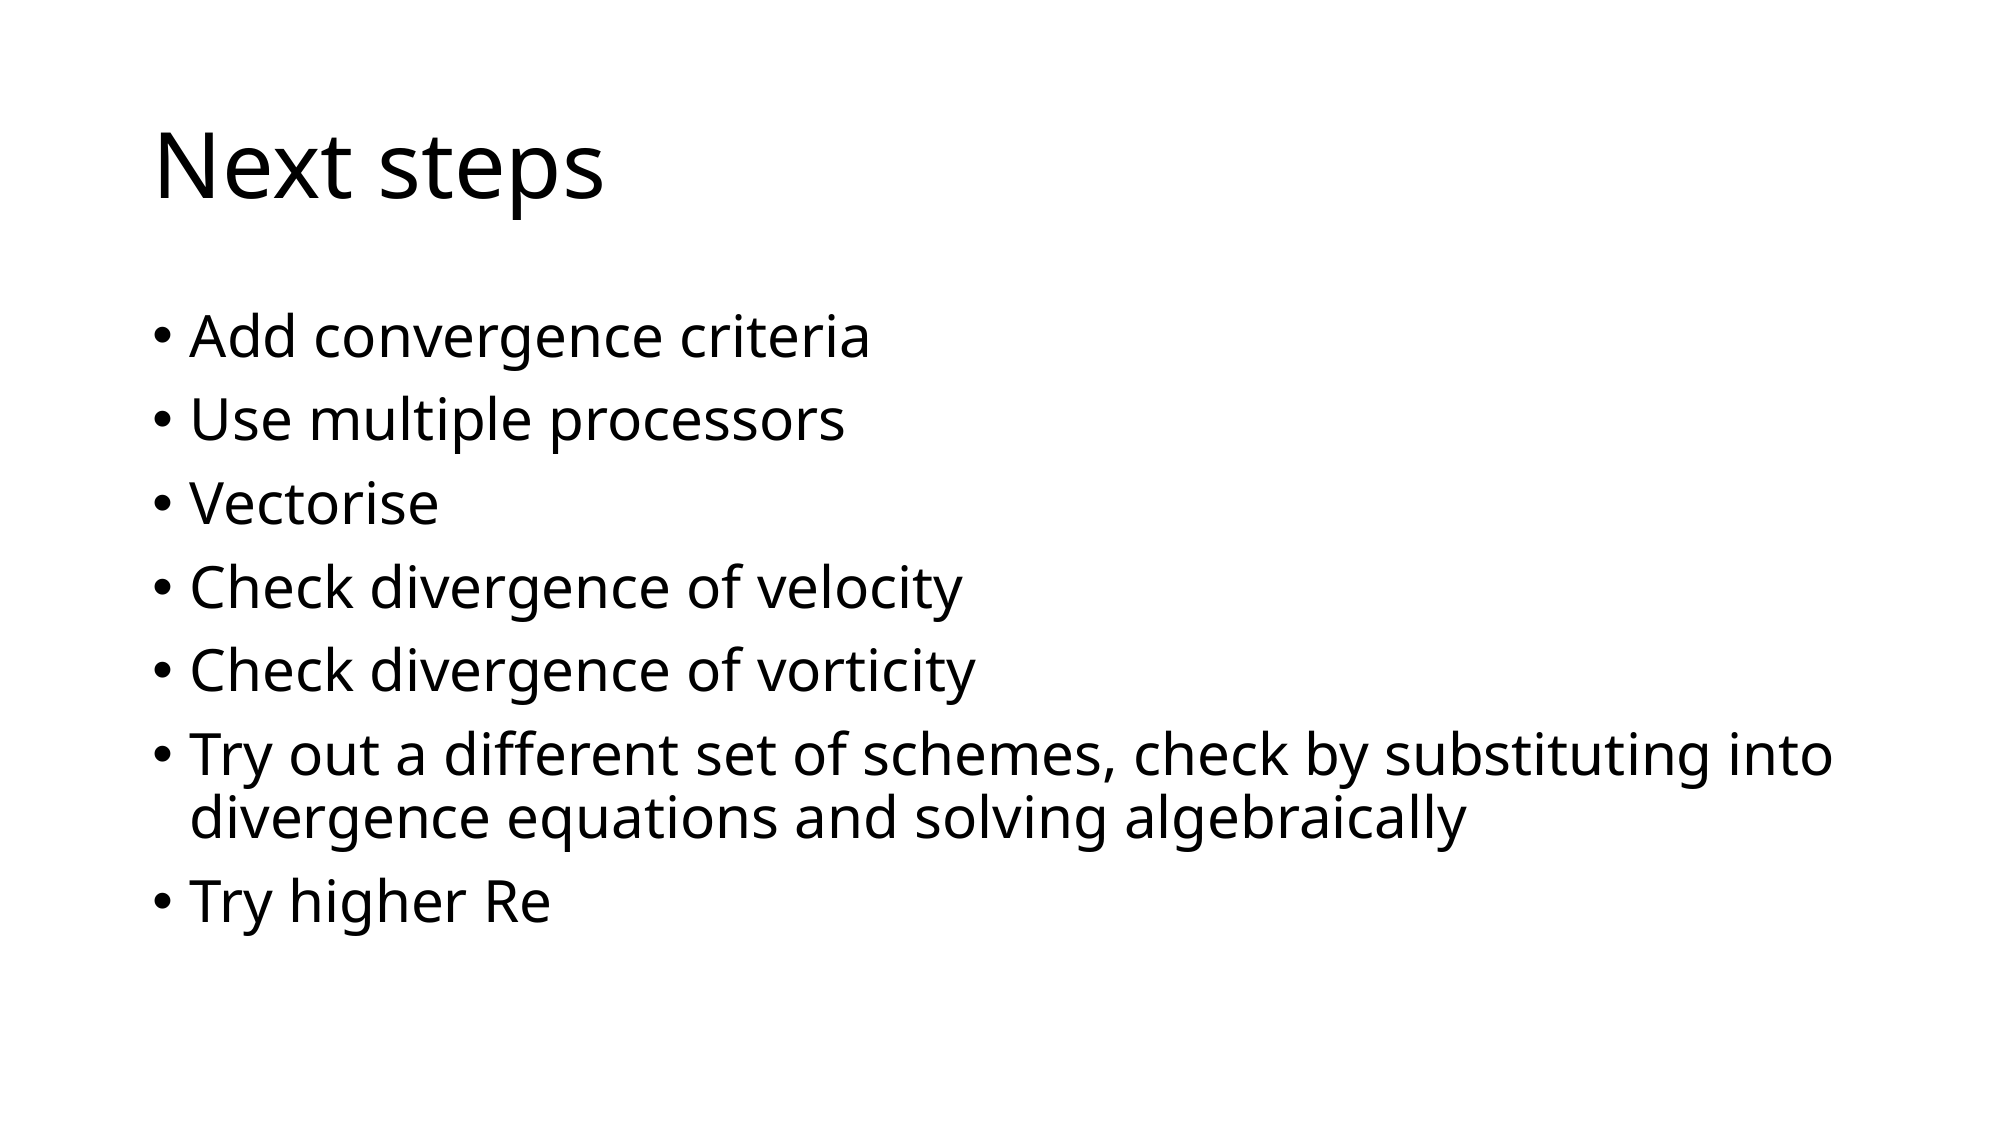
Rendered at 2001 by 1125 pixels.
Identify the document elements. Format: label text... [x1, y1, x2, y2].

title Next steps [137, 59, 1863, 278]
list Add convergence criteria Use multiple processors Vectorise Check divergence of velocity Check divergence of vorticity Try out a different set of schemes, check by substituting into divergence equations and solving algebraically Try higher Re [137, 299, 1863, 1014]
